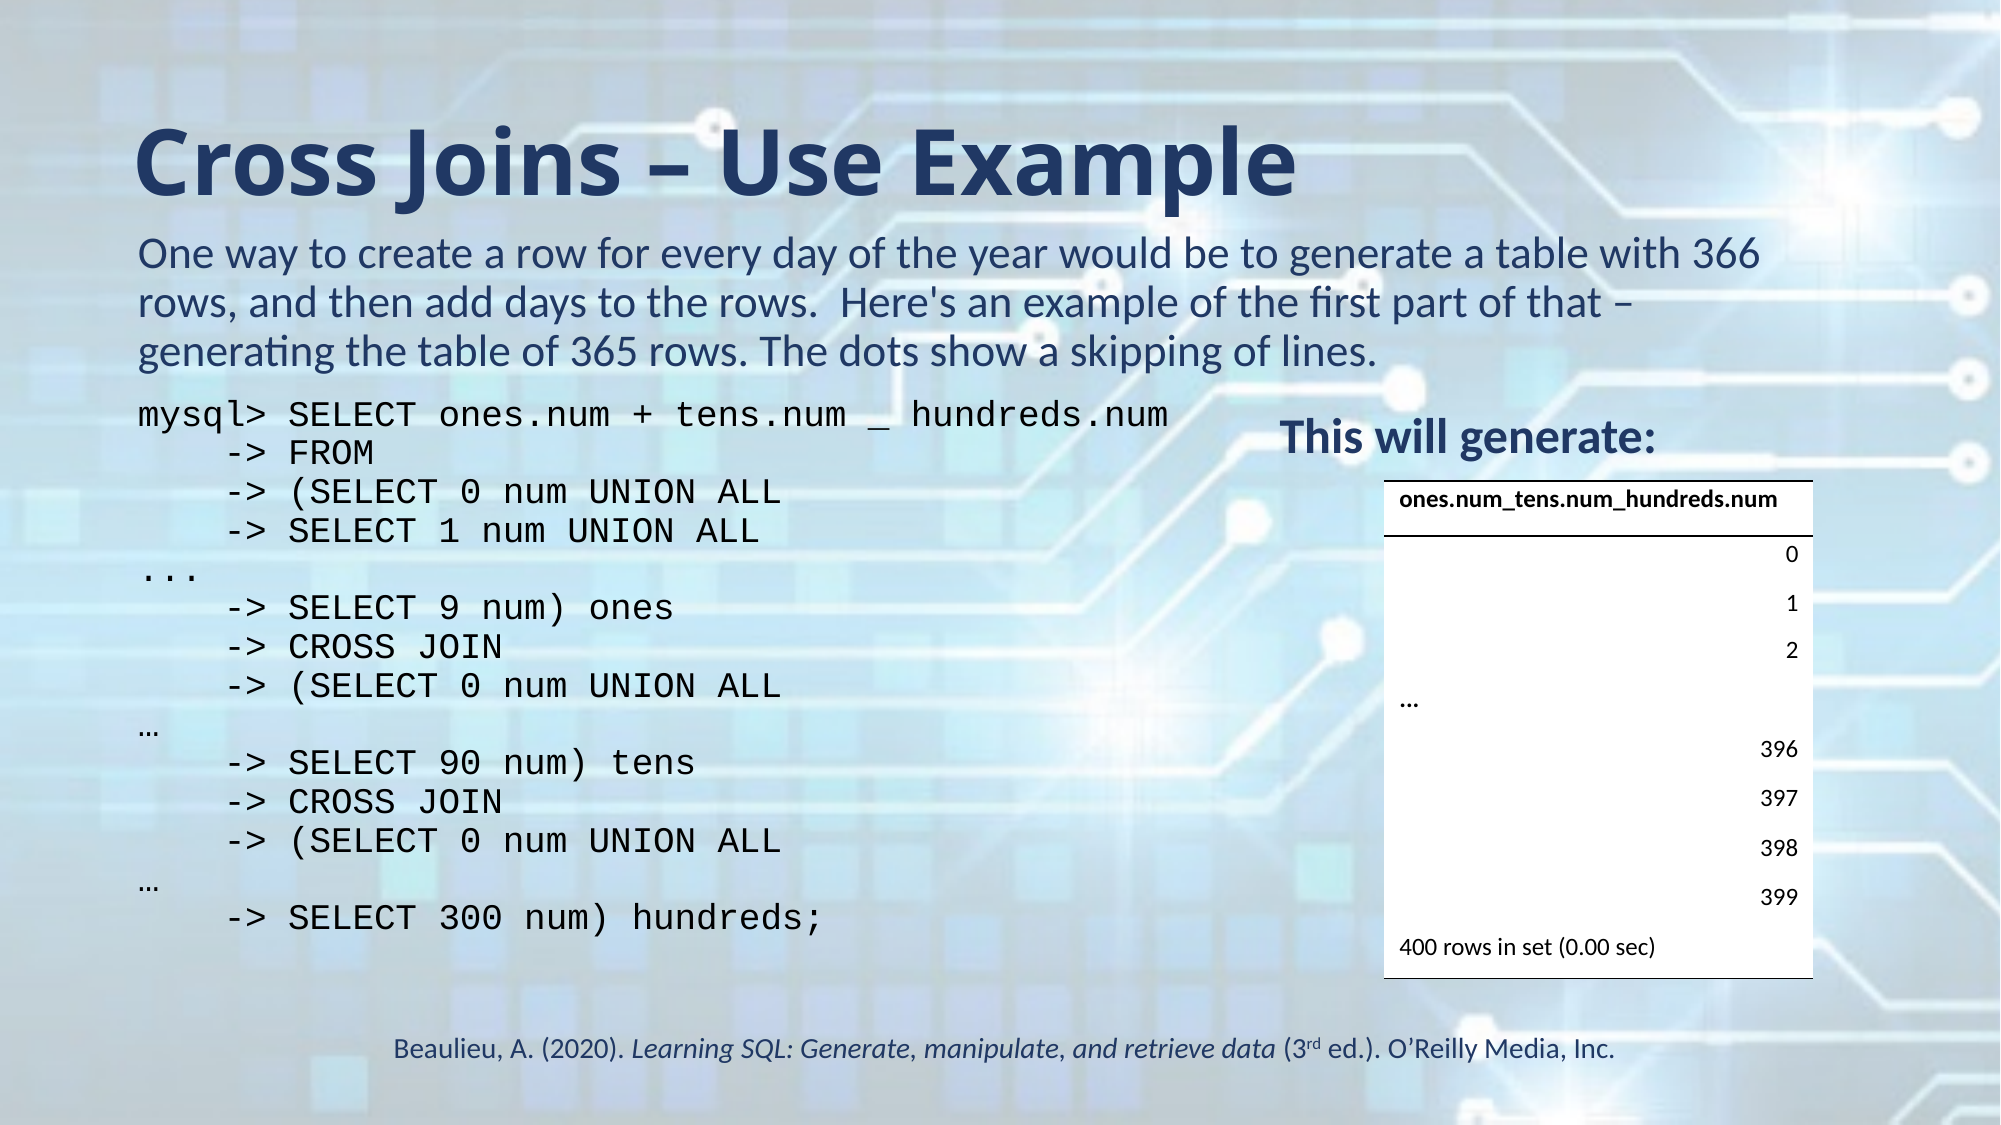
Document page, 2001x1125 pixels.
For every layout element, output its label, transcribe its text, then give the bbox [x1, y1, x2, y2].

table_header ones.num_tens.num_hundreds.num [1384, 482, 1813, 535]
text_box One way to create a row for every day of the year would be to generate a table with 366 rows, and then add days to the rows. Here's an example of the first part of that – generating the table of 365 rows. The dots show a skipping of lines. mysql> SELECT ones.num + tens.num _ hundreds.num -> FROM -> (SELECT 0 num UNION ALL -> SELECT 1 num UNION ALL ... -> SELECT 9 num) ones -> CROSS JOIN -> (SELECT 0 num UNION ALL … -> SELECT 90 num) tens -> CROSS JOIN -> (SELECT 0 num UNION ALL … -> SELECT 300 num) hundreds; [122, 221, 1819, 946]
text_box This will generate: [1264, 403, 1910, 534]
table_cell ... [1384, 682, 1813, 731]
text_box Cross Joins – Use Example [117, 95, 1636, 221]
table_cell 0 [1384, 537, 1813, 585]
table_cell 1 [1384, 585, 1813, 632]
table_cell 397 [1384, 781, 1813, 830]
table_cell 400 rows in set (0.00 sec) [1384, 929, 1813, 978]
text_box Beaulieu, A. (2020). Learning SQL: Generate, manipulate, and retrieve data (3rd ed.). O’Reilly Media, Inc. [378, 1021, 1797, 1072]
table_cell 398 [1384, 830, 1813, 880]
table_cell 396 [1384, 731, 1813, 781]
table_cell 2 [1384, 632, 1813, 682]
picture [0, 0, 2001, 1125]
table_cell 399 [1384, 880, 1813, 929]
